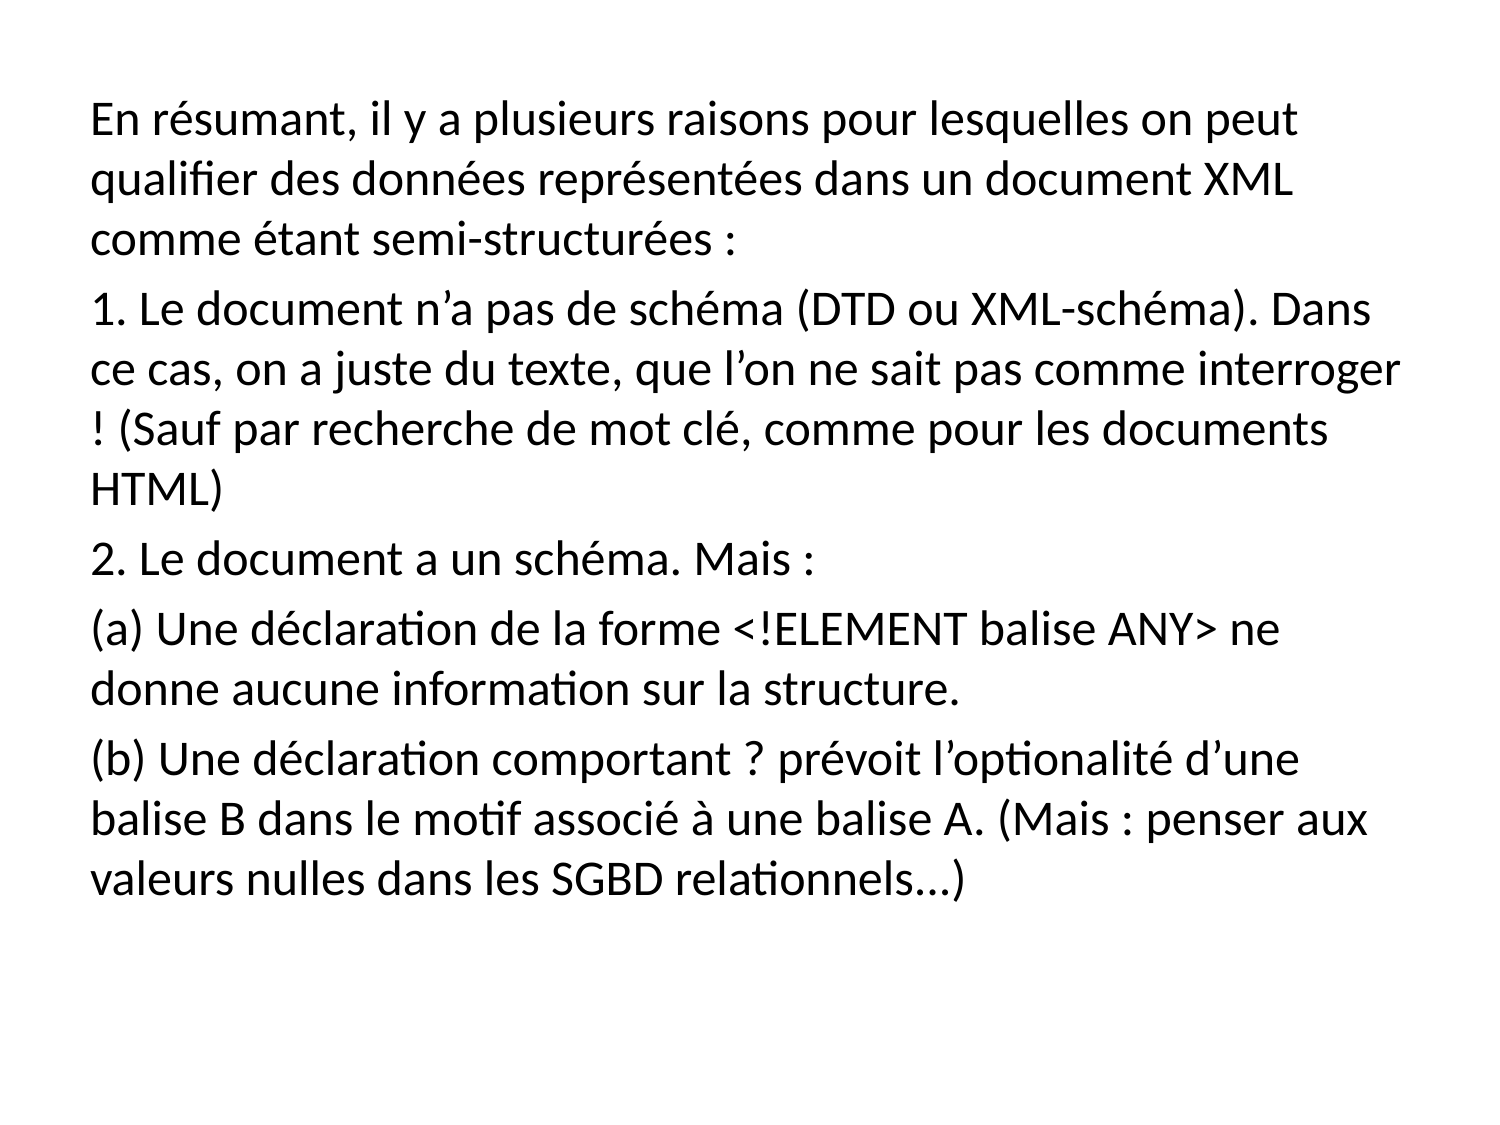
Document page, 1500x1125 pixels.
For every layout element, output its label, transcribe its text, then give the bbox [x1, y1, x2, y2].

list En résumant, il y a plusieurs raisons pour lesquelles on peut qualifier des données représentées dans un document XML comme étant semi-structurées : 1. Le document n’a pas de schéma (DTD ou XML-schéma). Dans ce cas, on a juste du texte, que l’on ne sait pas comme interroger ! (Sauf par recherche de mot clé, comme pour les documents HTML) 2. Le document a un schéma. Mais : (a) Une déclaration de la forme <!ELEMENT balise ANY> ne donne aucune information sur la structure. (b) Une déclaration comportant ? prévoit l’optionalité d’une balise B dans le motif associé à une balise A. (Mais : penser aux valeurs nulles dans les SGBD relationnels...) [75, 78, 1425, 1005]
